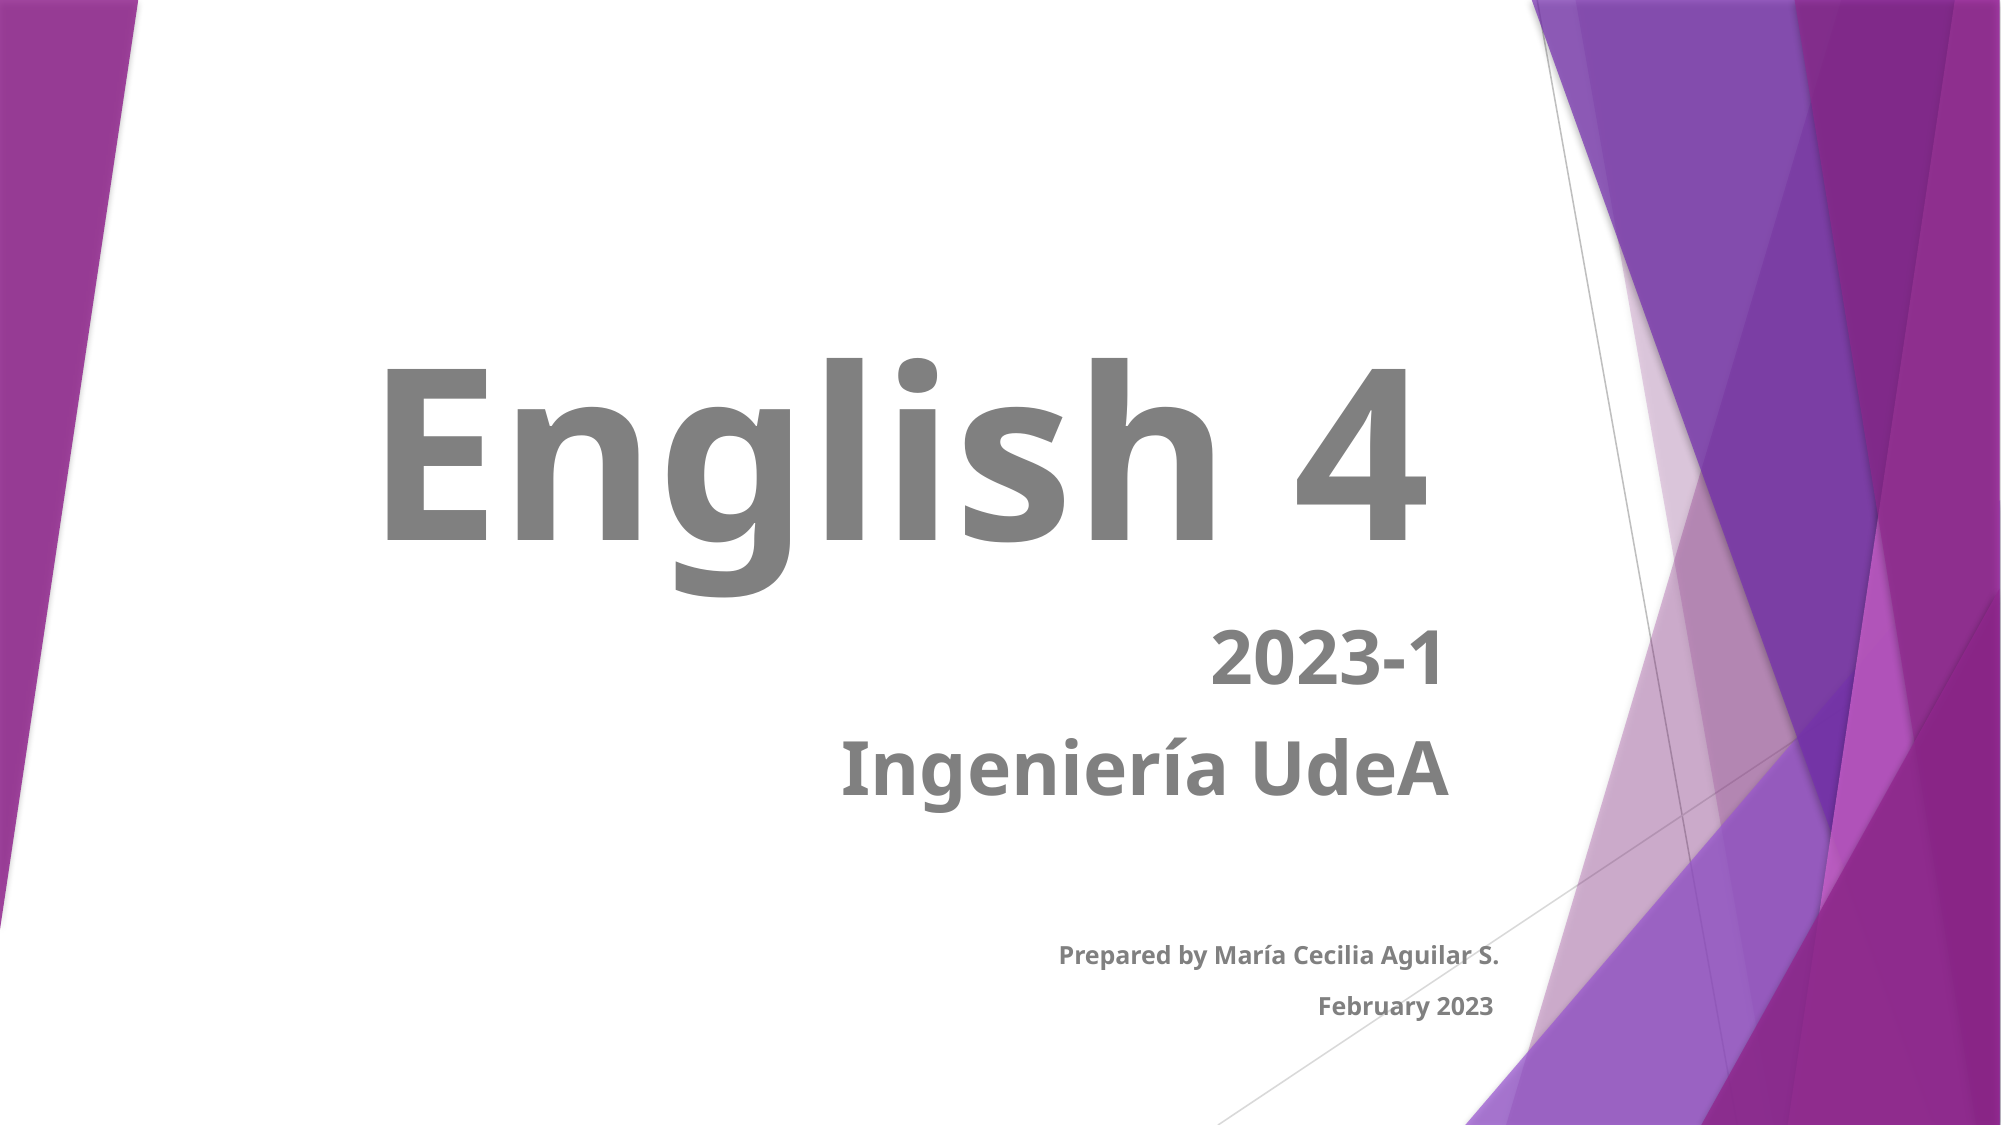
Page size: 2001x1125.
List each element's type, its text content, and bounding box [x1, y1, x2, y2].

text_box Prepared by María Cecilia Aguilar S. February 2023 [241, 932, 1516, 1112]
subtitle English 4 2023-1 Ingeniería UdeA [0, 293, 1465, 762]
